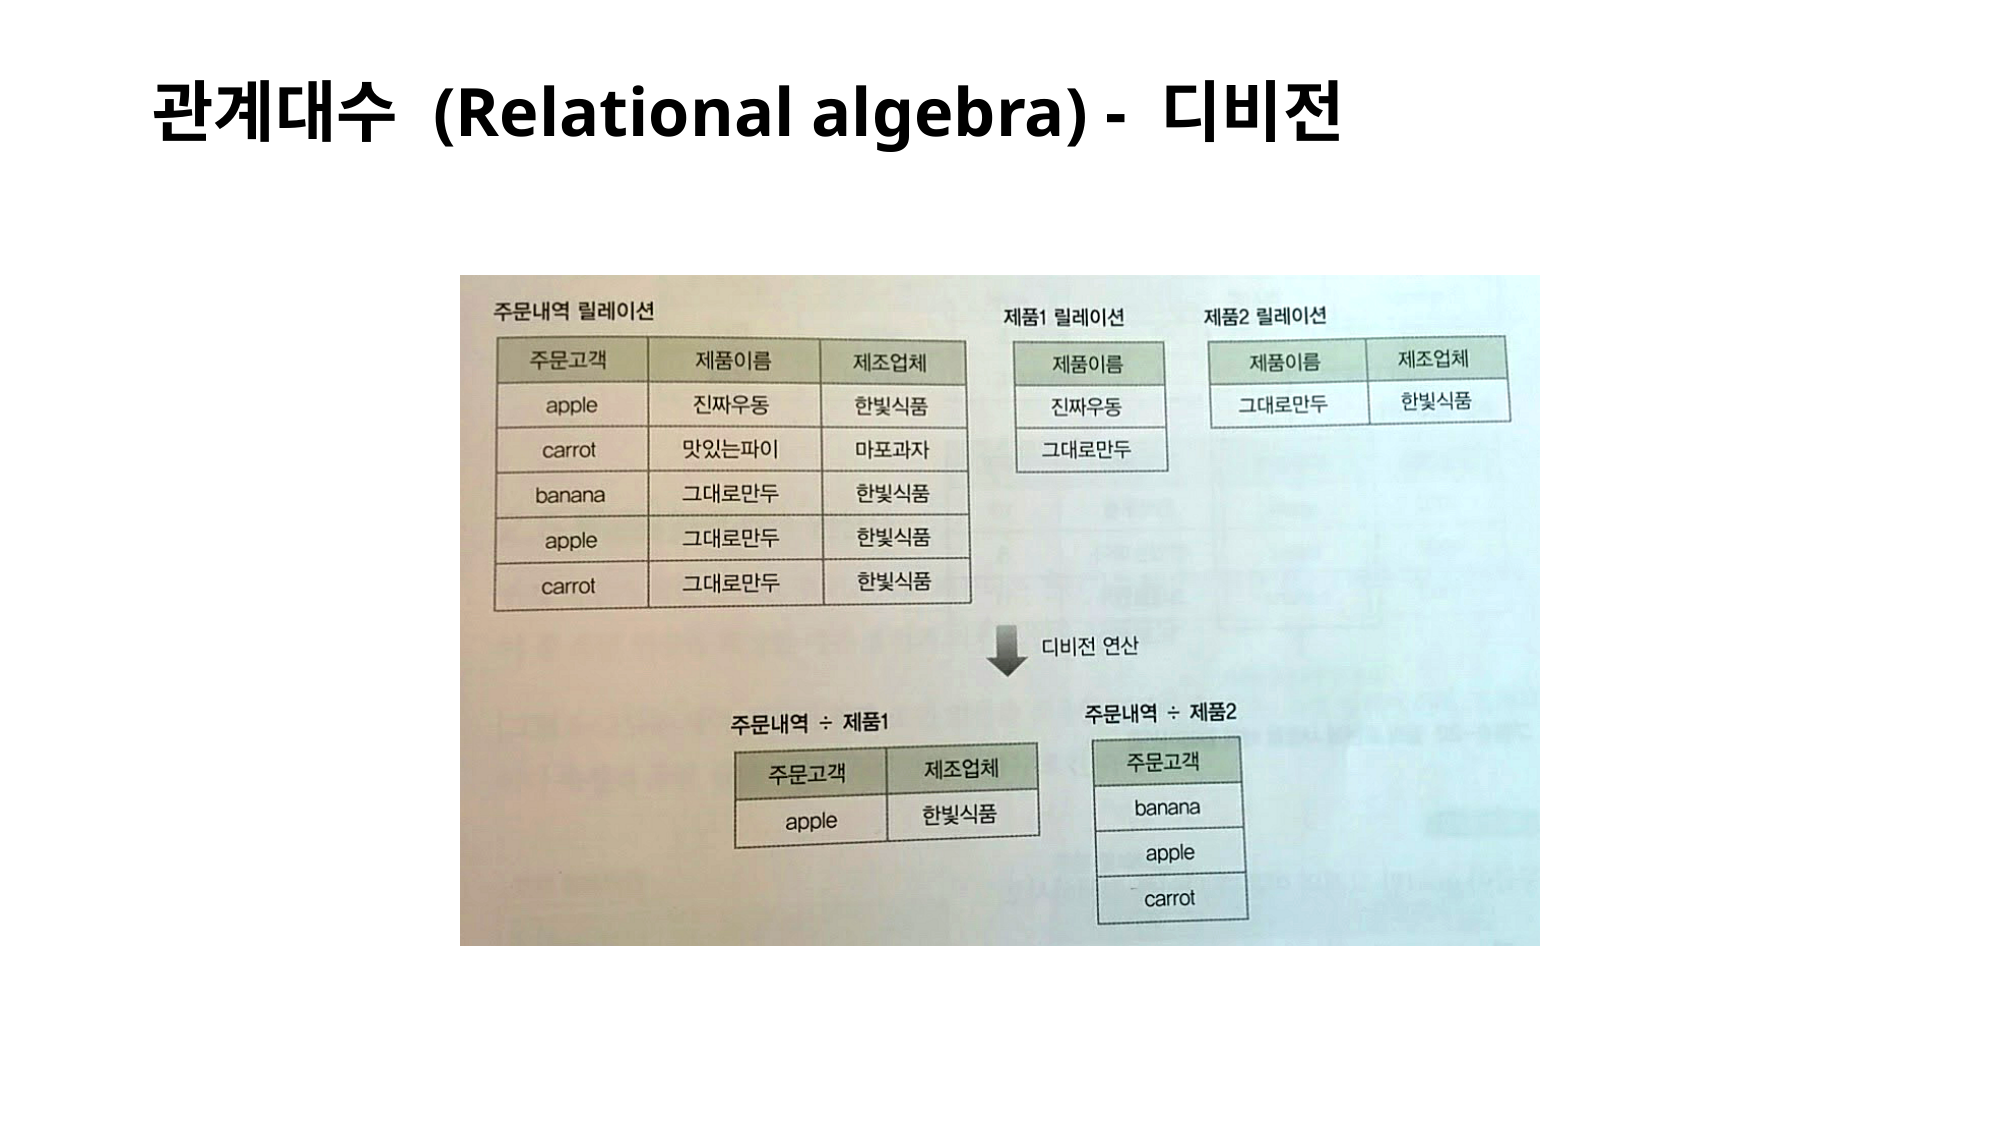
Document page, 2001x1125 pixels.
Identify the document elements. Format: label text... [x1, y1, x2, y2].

picture [460, 275, 1540, 946]
title 관계대수 (Relational algebra) - 디비전 [137, 59, 1863, 170]
